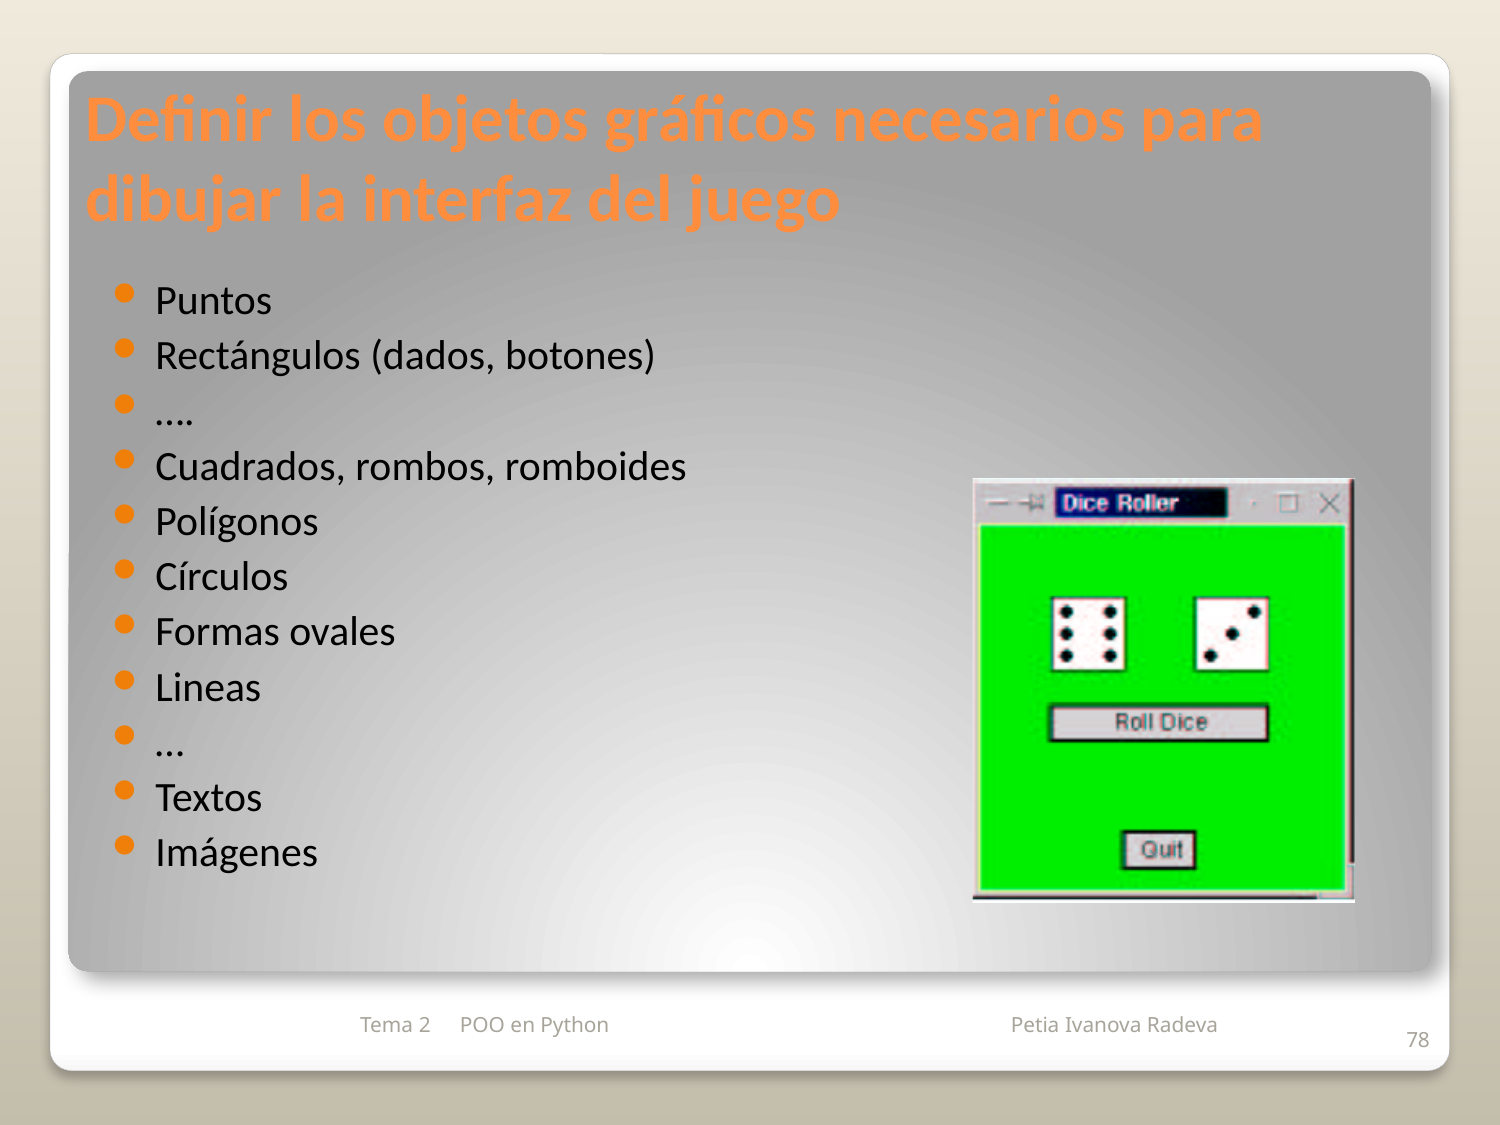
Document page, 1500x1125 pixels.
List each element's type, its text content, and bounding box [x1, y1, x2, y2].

text_box POO en Python [445, 984, 821, 1045]
list Puntos Rectángulos (dados, botones) …. Cuadrados, rombos, romboides Polígonos Círculos Formas ovales Lineas … Textos Imágenes [82, 257, 1425, 945]
text_box Tema 2 [70, 984, 445, 1045]
title Definir los objetos gráficos necesarios para dibujar la interfaz del juego [70, 70, 1413, 243]
text_box 78 [1369, 1002, 1445, 1063]
picture [972, 478, 1356, 903]
